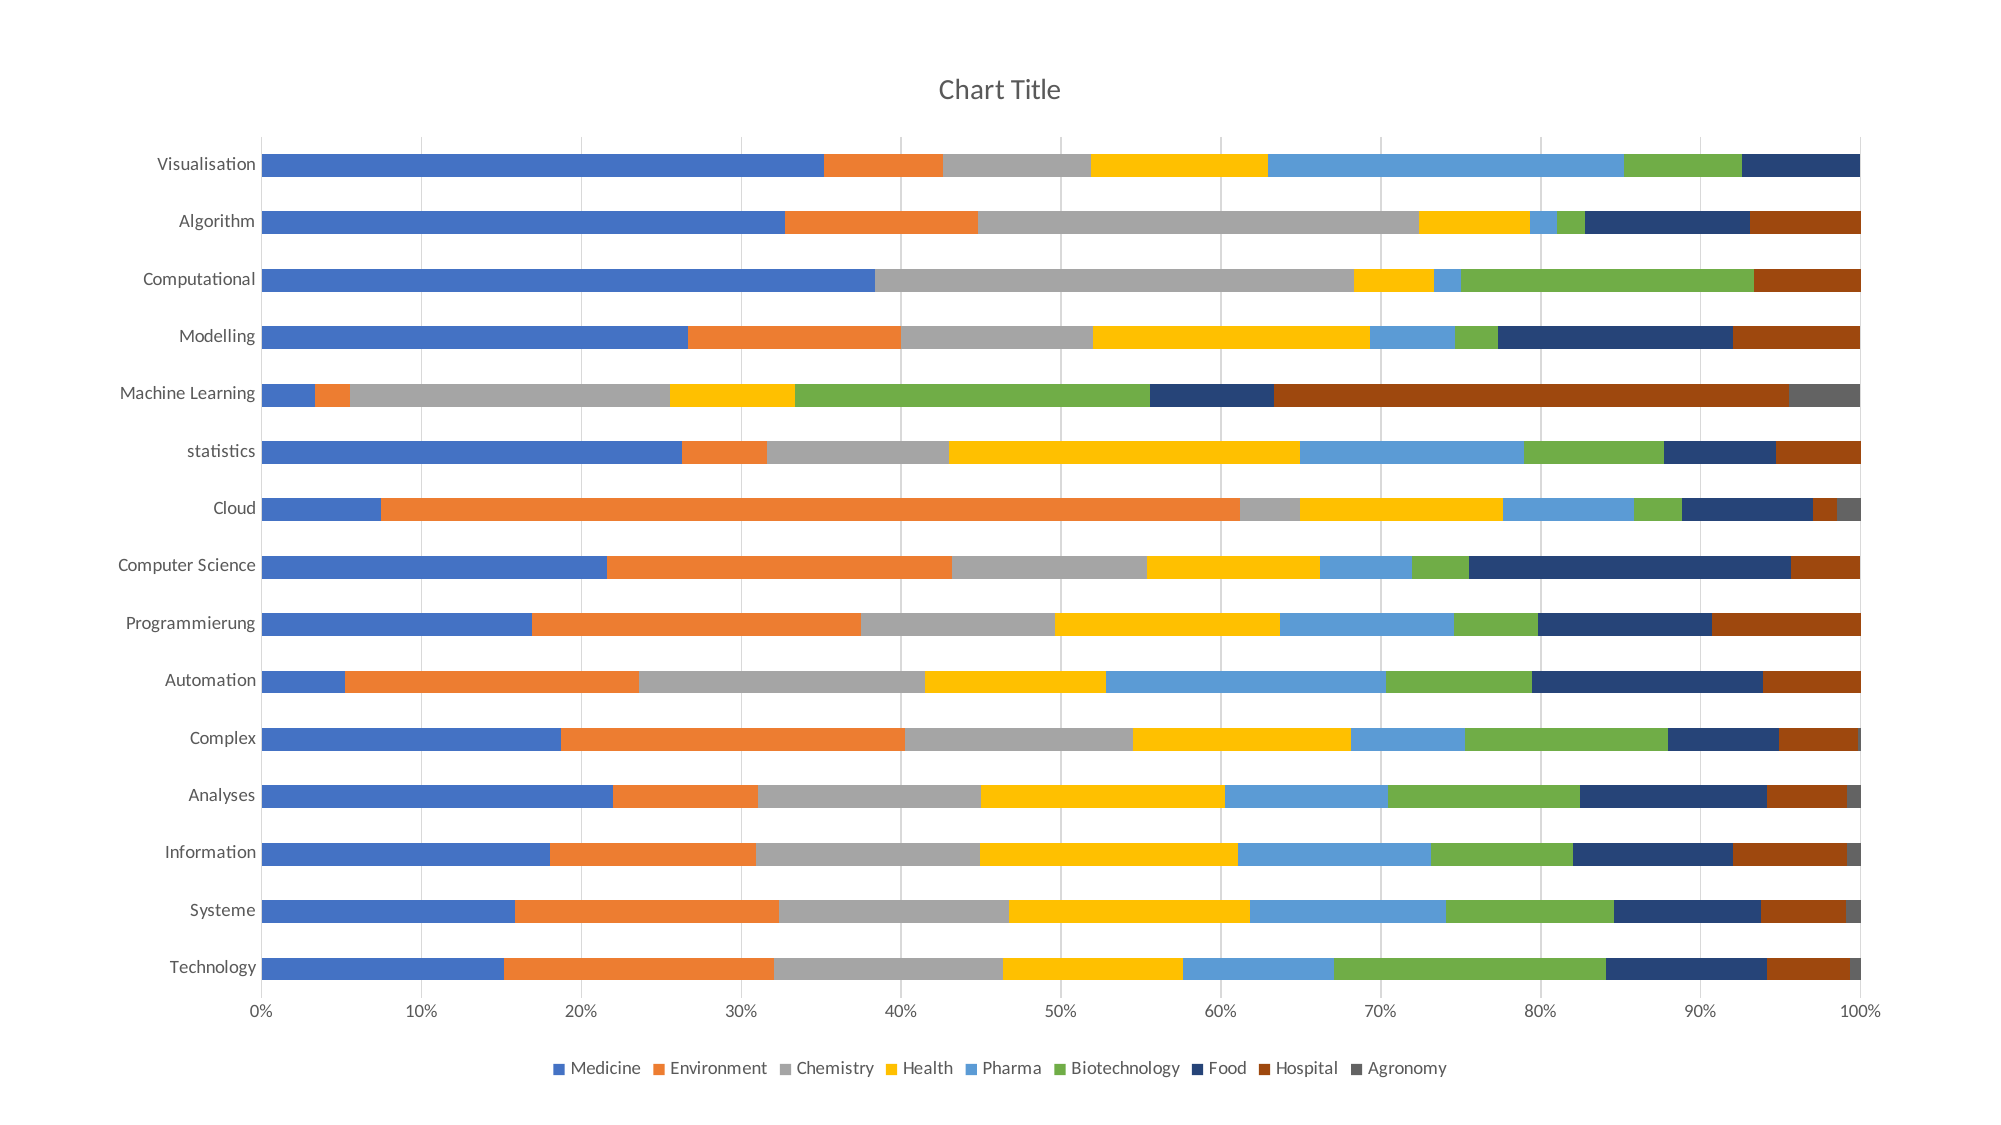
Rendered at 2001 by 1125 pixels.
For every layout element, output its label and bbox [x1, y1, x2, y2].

chart [81, 39, 1919, 1085]
